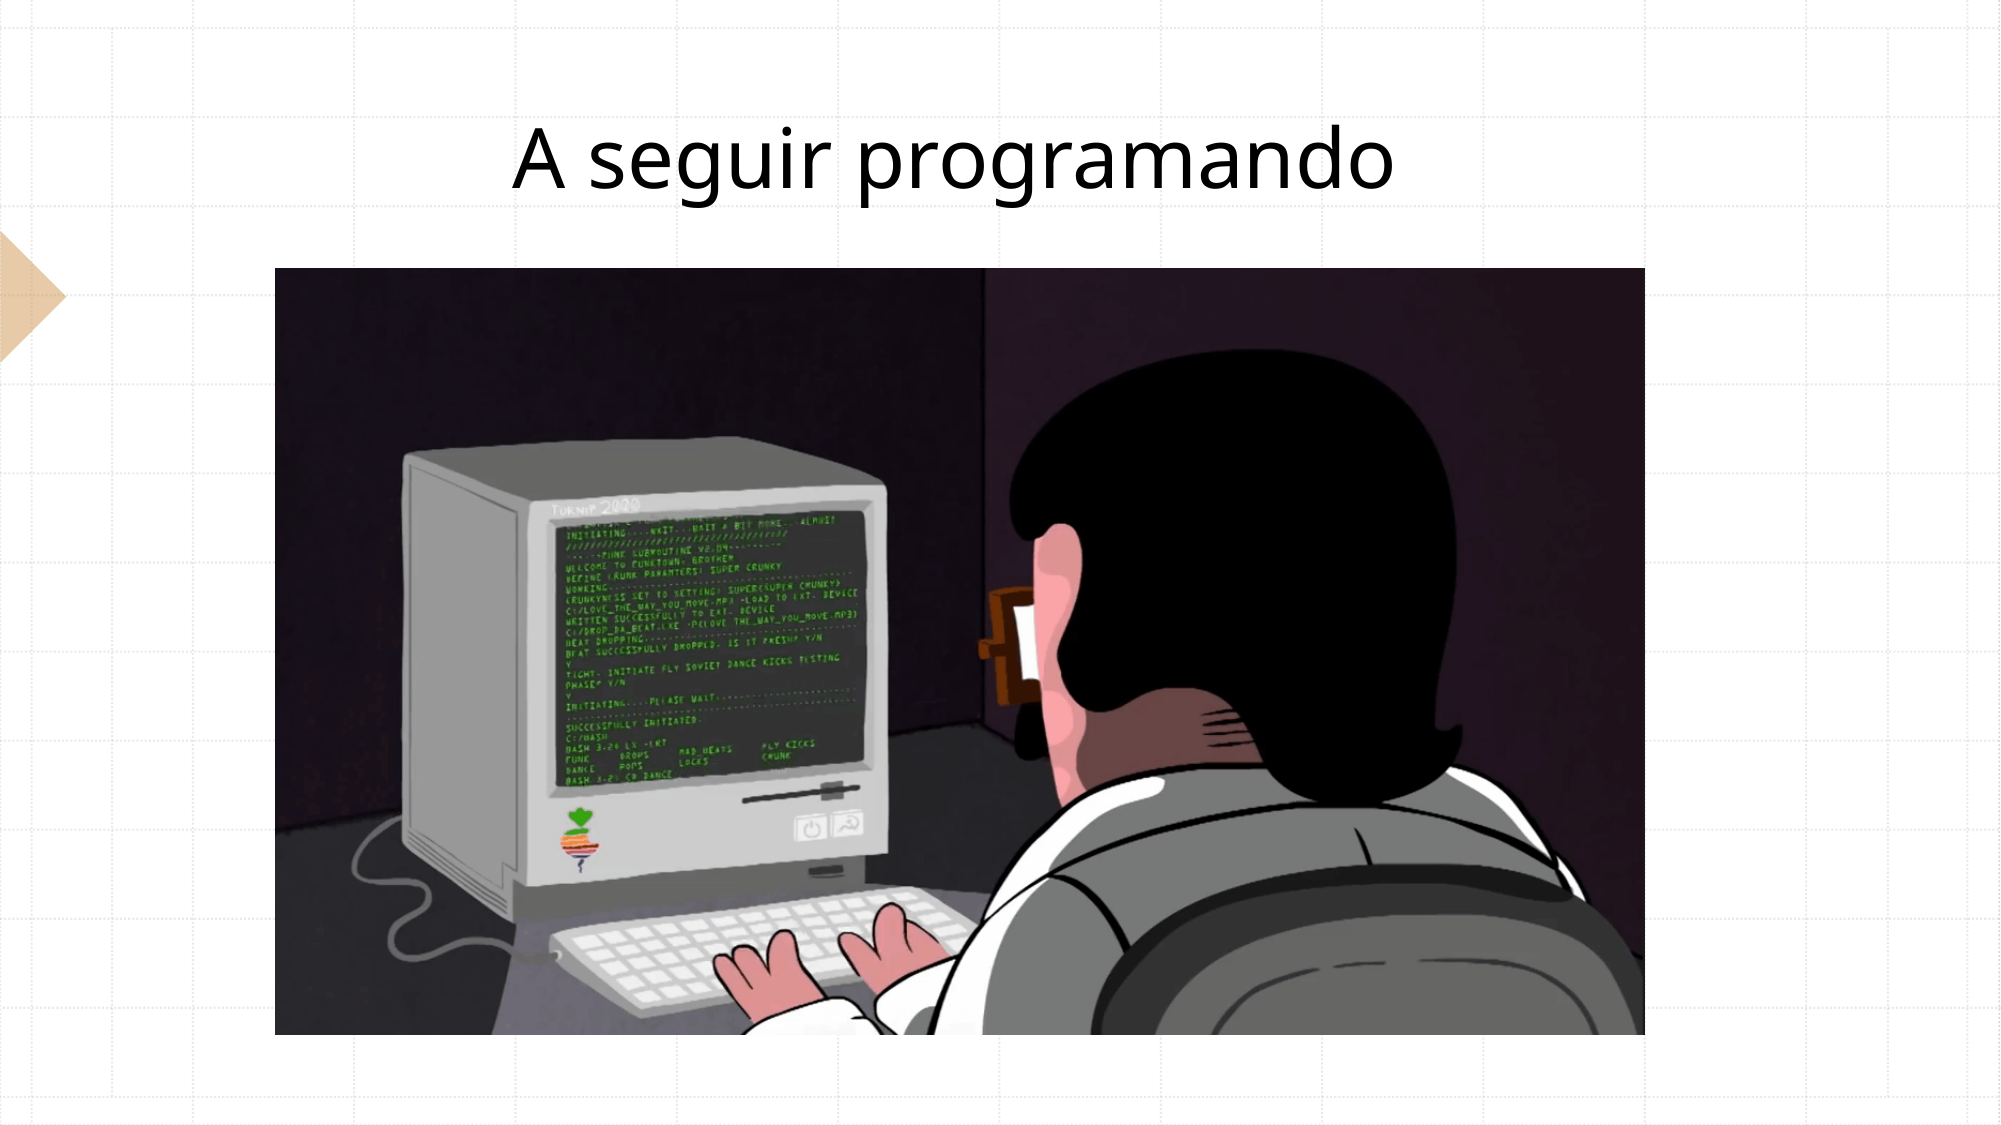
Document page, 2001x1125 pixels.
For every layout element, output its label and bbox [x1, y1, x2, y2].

text_box [0, 0, 2000, 1125]
picture [275, 268, 1645, 1035]
